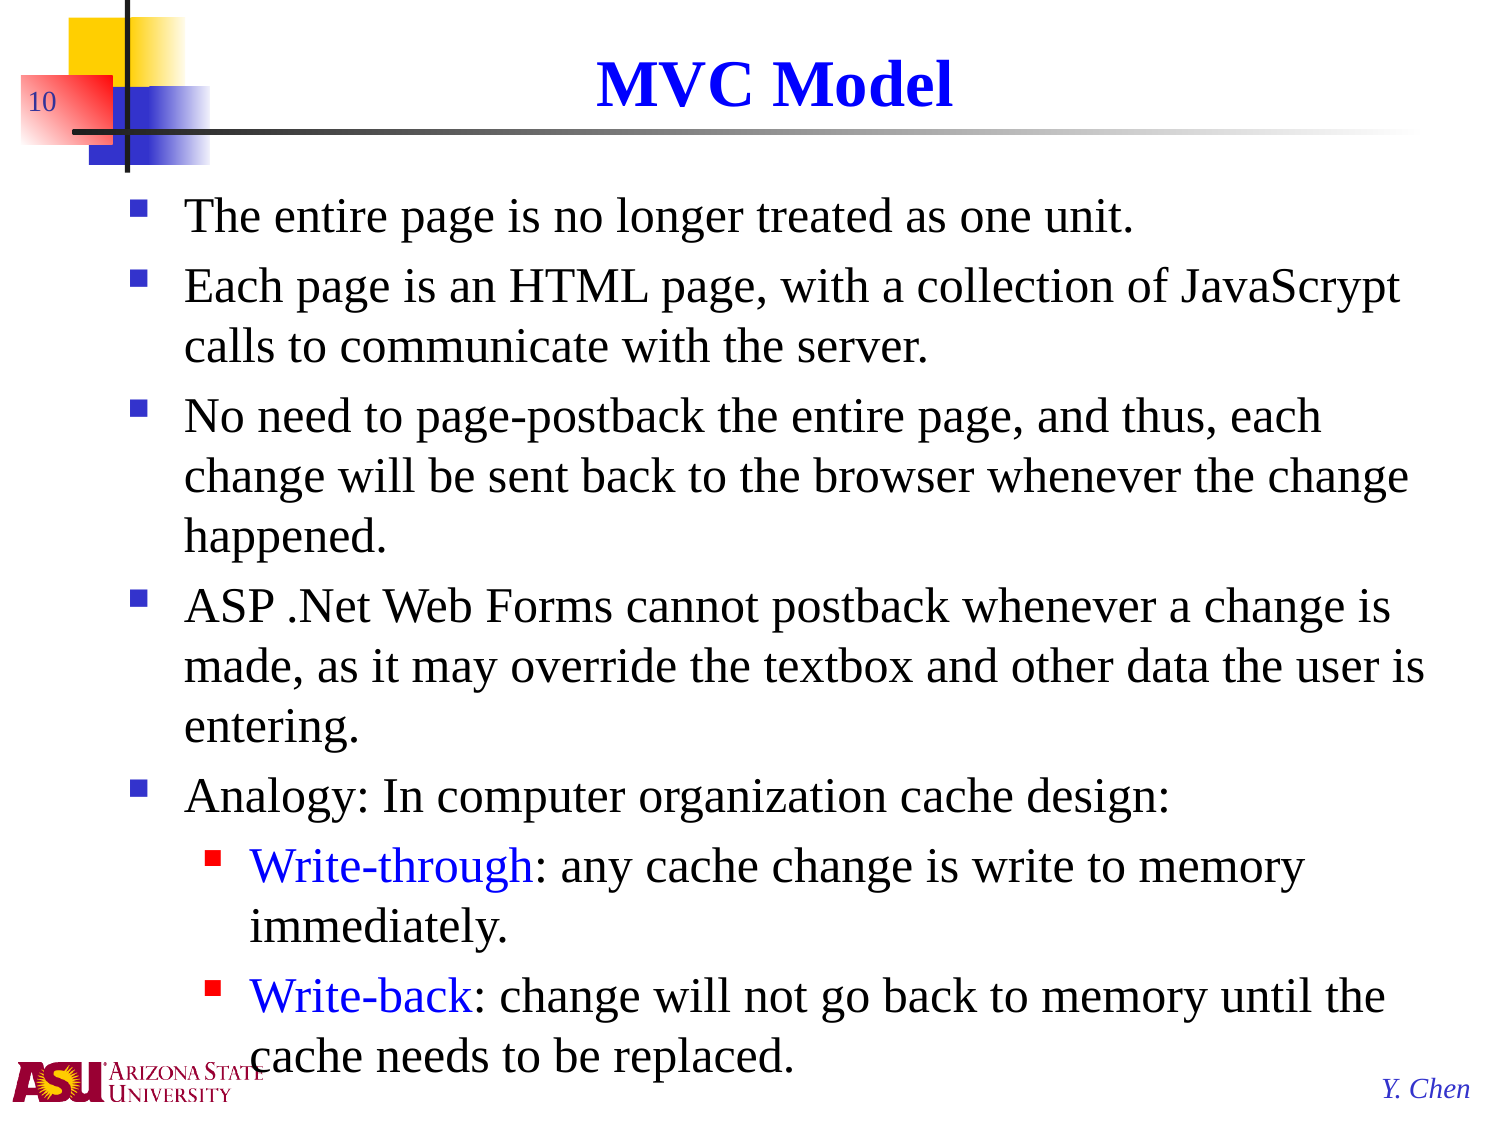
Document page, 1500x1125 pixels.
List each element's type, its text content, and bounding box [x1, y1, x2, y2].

list The entire page is no longer treated as one unit. Each page is an HTML page, with a collection of JavaScrypt calls to communicate with the server. No need to page-postback the entire page, and thus, each change will be sent back to the browser whenever the change happened. ASP .Net Web Forms cannot postback whenever a change is made, as it may override the textbox and other data the user is entering. Analogy: In computer organization cache design: Write-through: any cache change is write to memory immediately. Write-back: change will not go back to memory until the cache needs to be replaced. [112, 174, 1469, 1125]
slide_number 10 [12, 49, 126, 126]
title MVC Model [237, 24, 1313, 128]
picture [12, 1062, 112, 1102]
